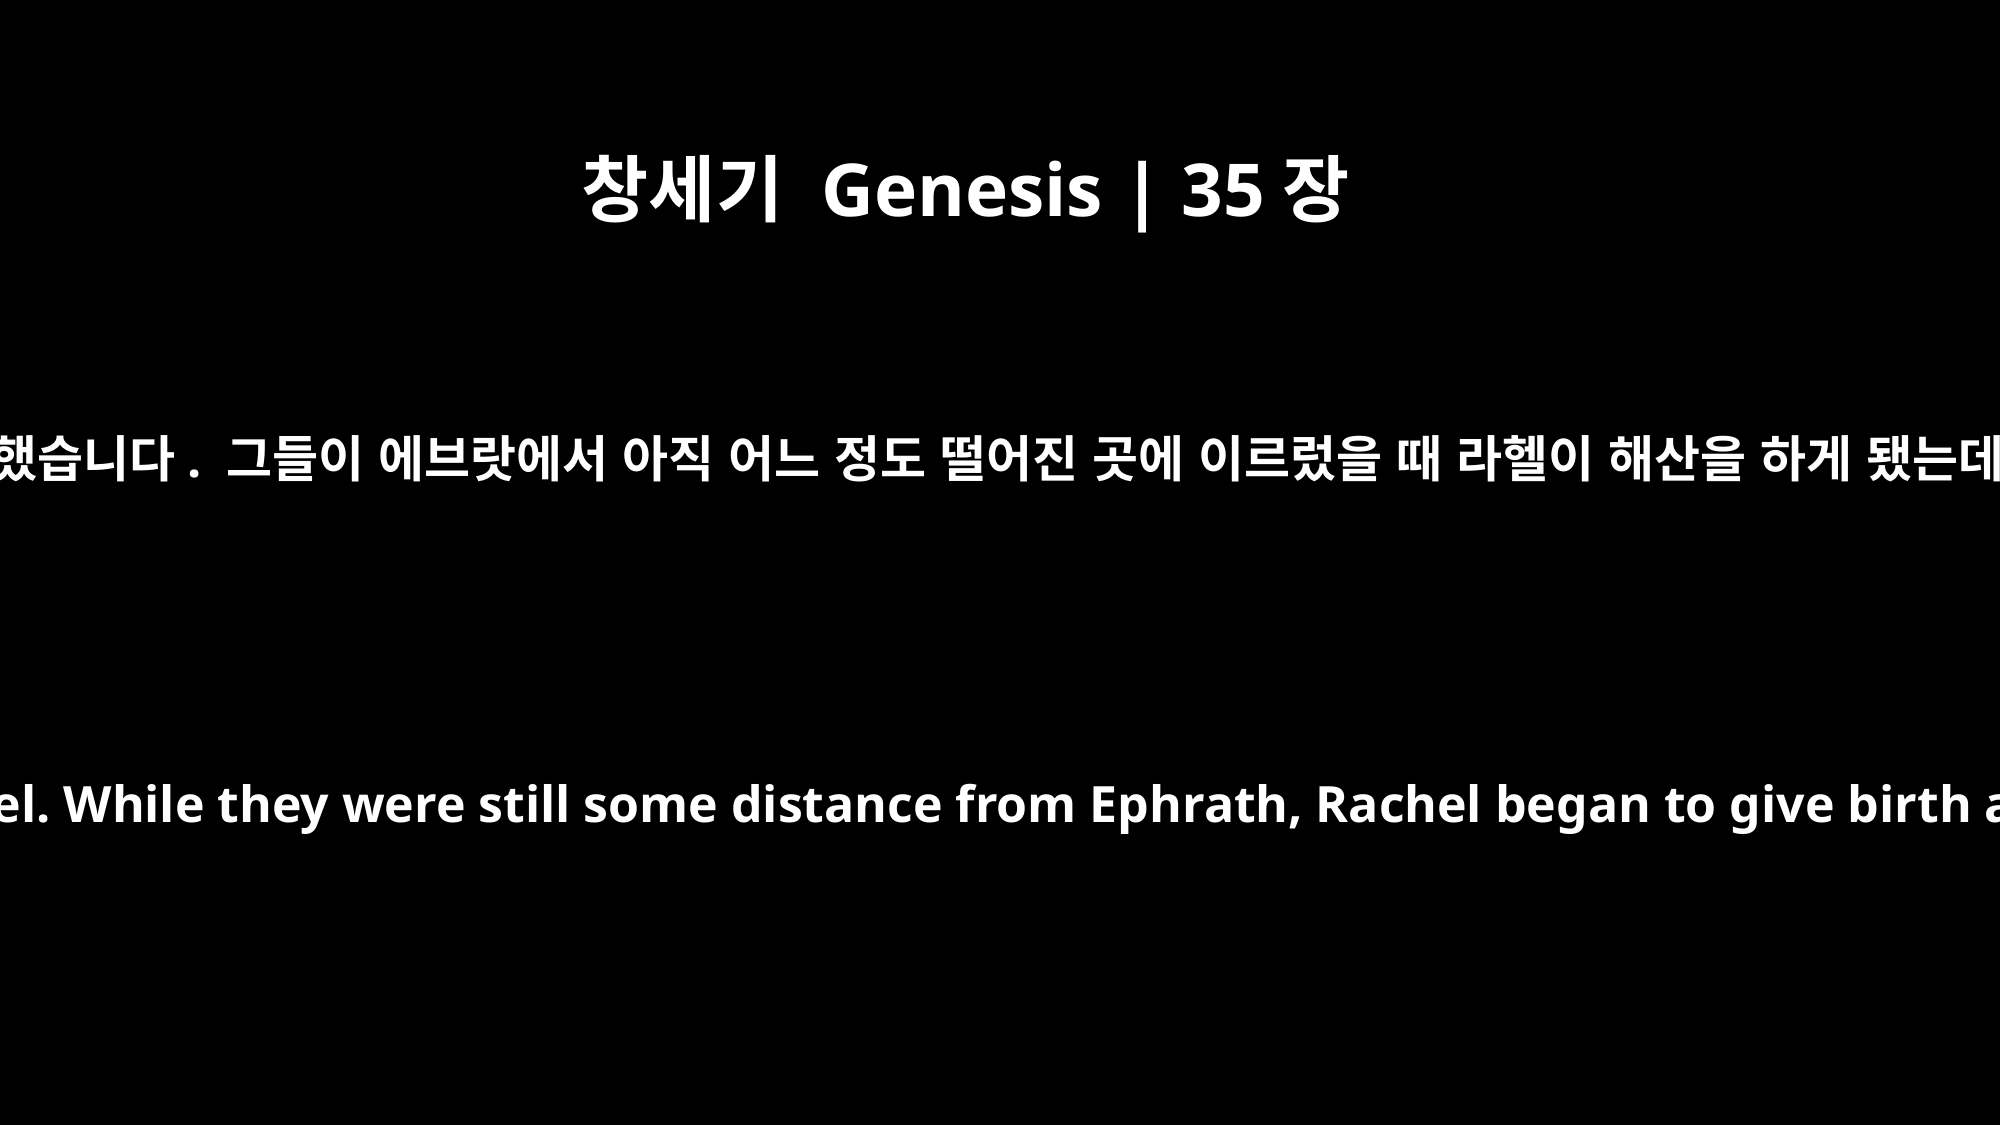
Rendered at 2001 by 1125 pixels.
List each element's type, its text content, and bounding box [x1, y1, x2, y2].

text_box 16 그들이 벧엘에서 출발했습니다. 그들이 에브랏에서 아직 어느 정도 떨어진 곳에 이르렀을 때 라헬이 해산을 하게 됐는데 난산이었습니다. [0, 359, 2000, 495]
text_box Then they moved on from Bethel. While they were still some distance from Ephrath, Rachel began to give birth and had great difficulty. [0, 764, 2000, 840]
text_box 창세기 Genesis | 35장 [566, 136, 1365, 239]
